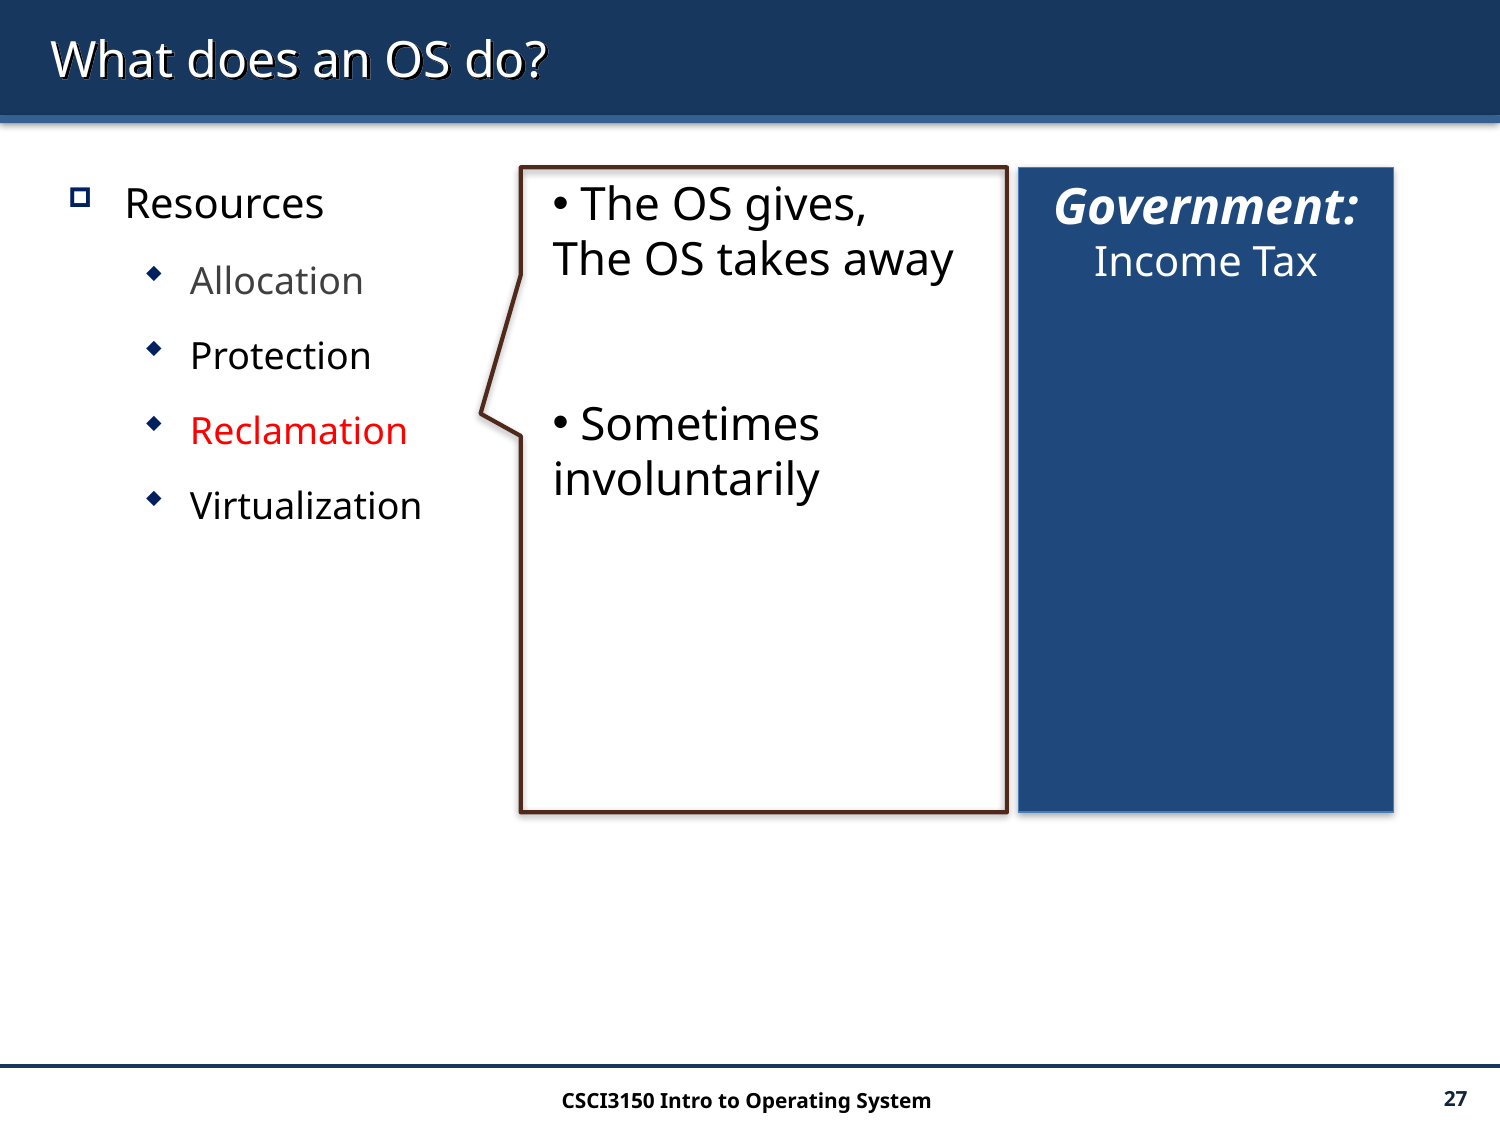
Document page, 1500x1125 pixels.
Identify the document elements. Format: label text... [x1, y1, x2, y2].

list Resources Allocation Protection Reclamation Virtualization [52, 143, 1259, 790]
title What does an OS do? [34, 8, 1477, 106]
slide_number 27 [1306, 1081, 1483, 1118]
text_box The OS gives, The OS takes away Sometimes involuntarily [537, 167, 1007, 567]
footer CSCI3150 Intro to Operating System [497, 1079, 997, 1117]
text_box [479, 166, 1008, 814]
text_box Government: Income Tax [1018, 167, 1394, 813]
